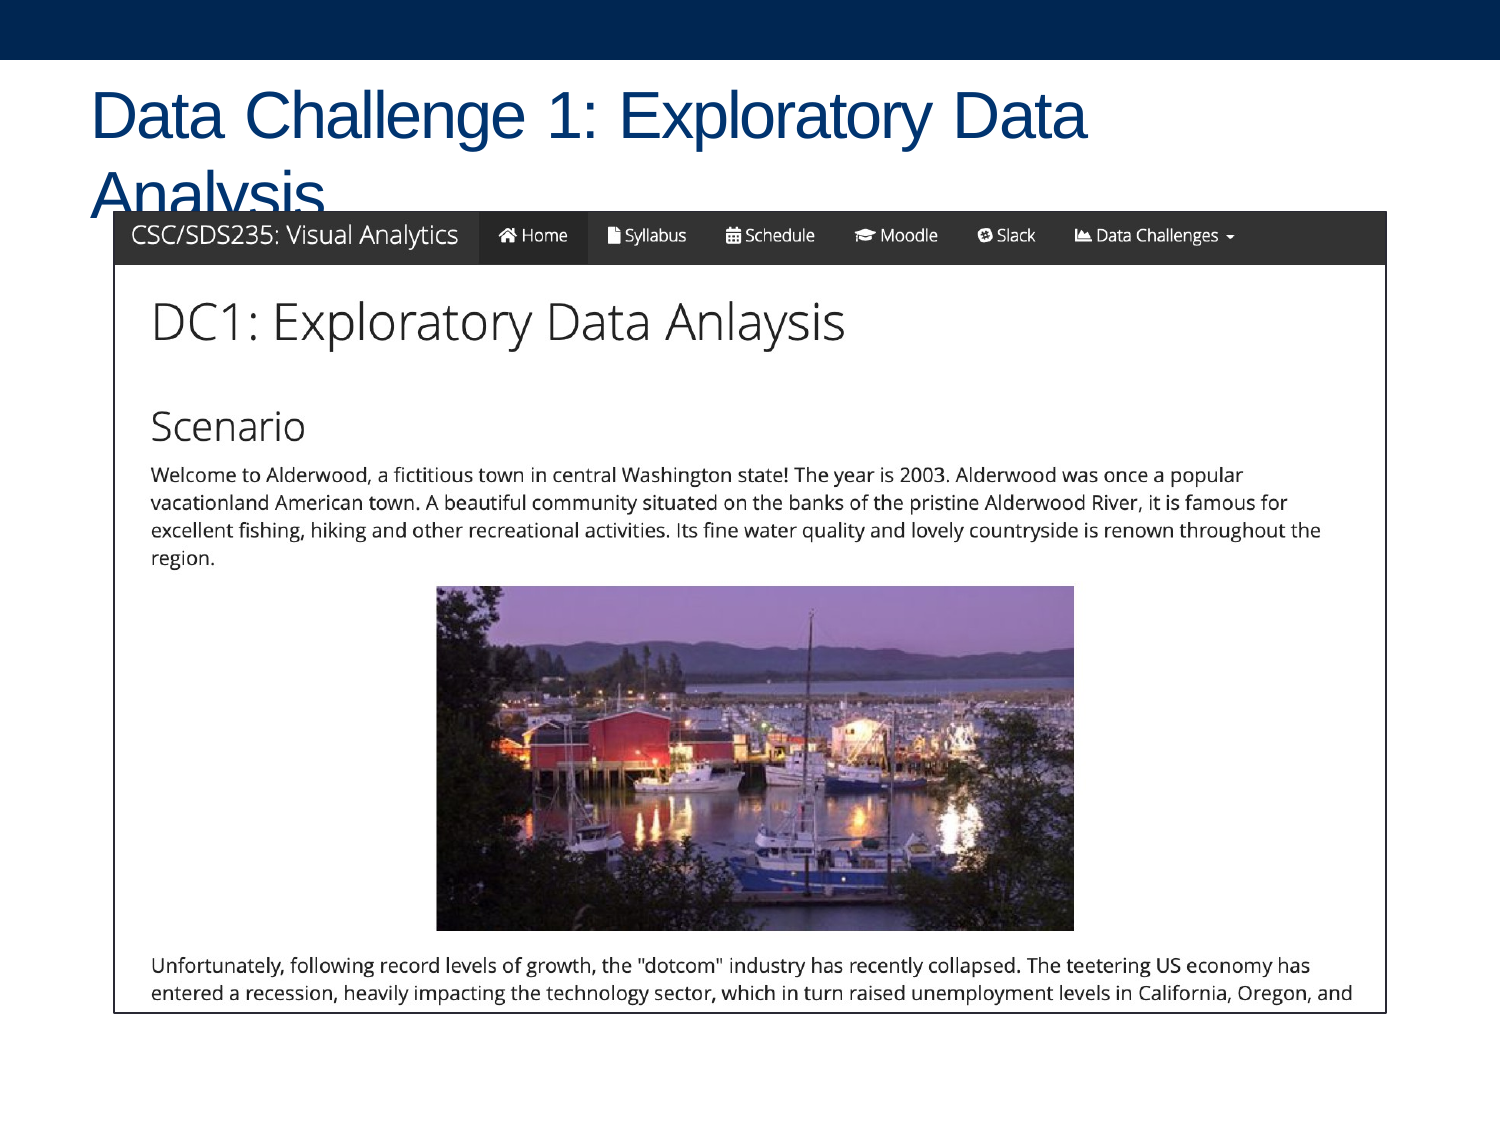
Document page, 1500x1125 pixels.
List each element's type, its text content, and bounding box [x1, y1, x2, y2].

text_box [112, 210, 1388, 1015]
title Data Challenge 1: Exploratory Data Analysis [87, 69, 1313, 260]
